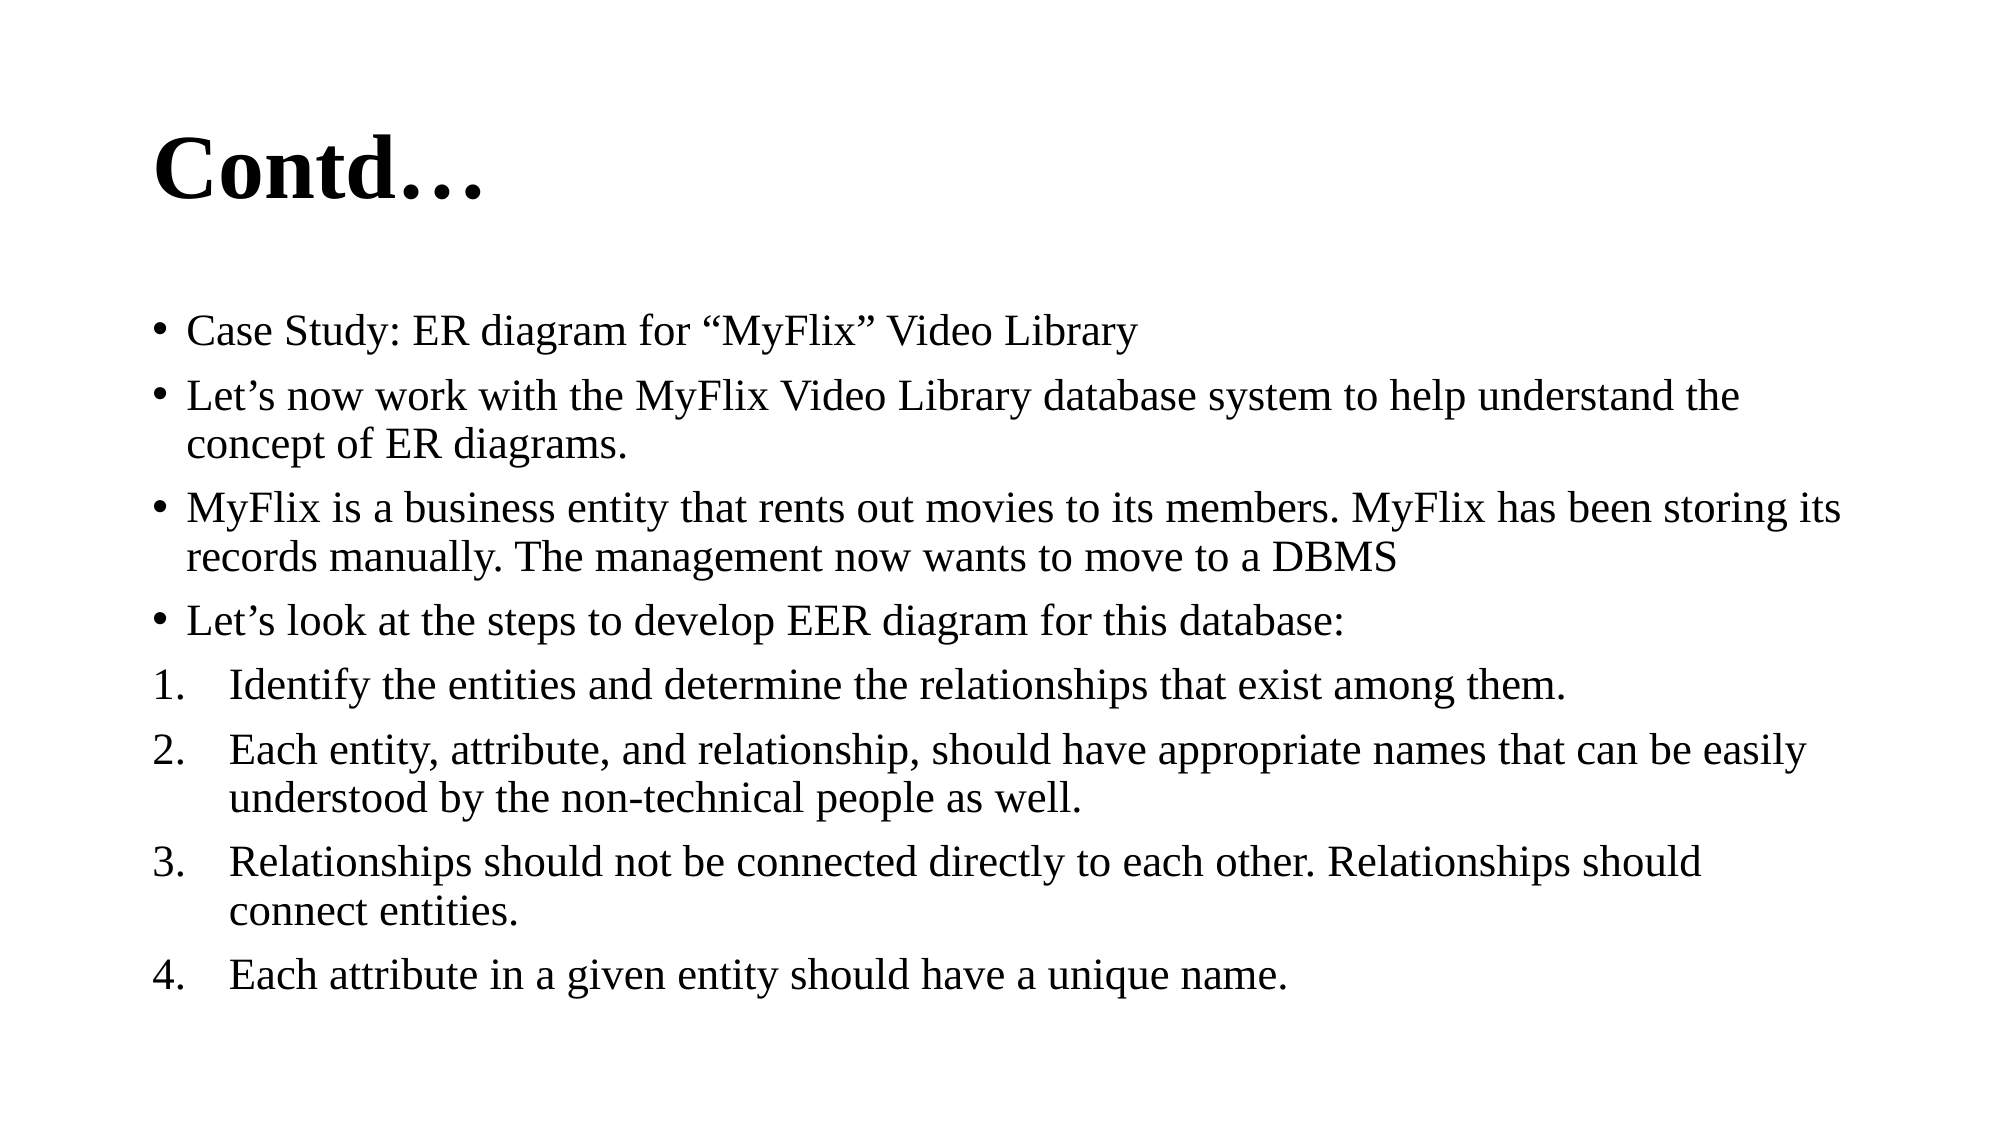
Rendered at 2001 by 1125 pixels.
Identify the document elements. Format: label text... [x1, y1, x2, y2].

title Contd… [137, 59, 1863, 278]
list Case Study: ER diagram for “MyFlix” Video Library Let’s now work with the MyFlix Video Library database system to help understand the concept of ER diagrams. MyFlix is a business entity that rents out movies to its members. MyFlix has been storing its records manually. The management now wants to move to a DBMS Let’s look at the steps to develop EER diagram for this database: Identify the entities and determine the relationships that exist among them. Each entity, attribute, and relationship, should have appropriate names that can be easily understood by the non-technical people as well. Relationships should not be connected directly to each other. Relationships should connect entities. Each attribute in a given entity should have a unique name. [137, 299, 1863, 1014]
